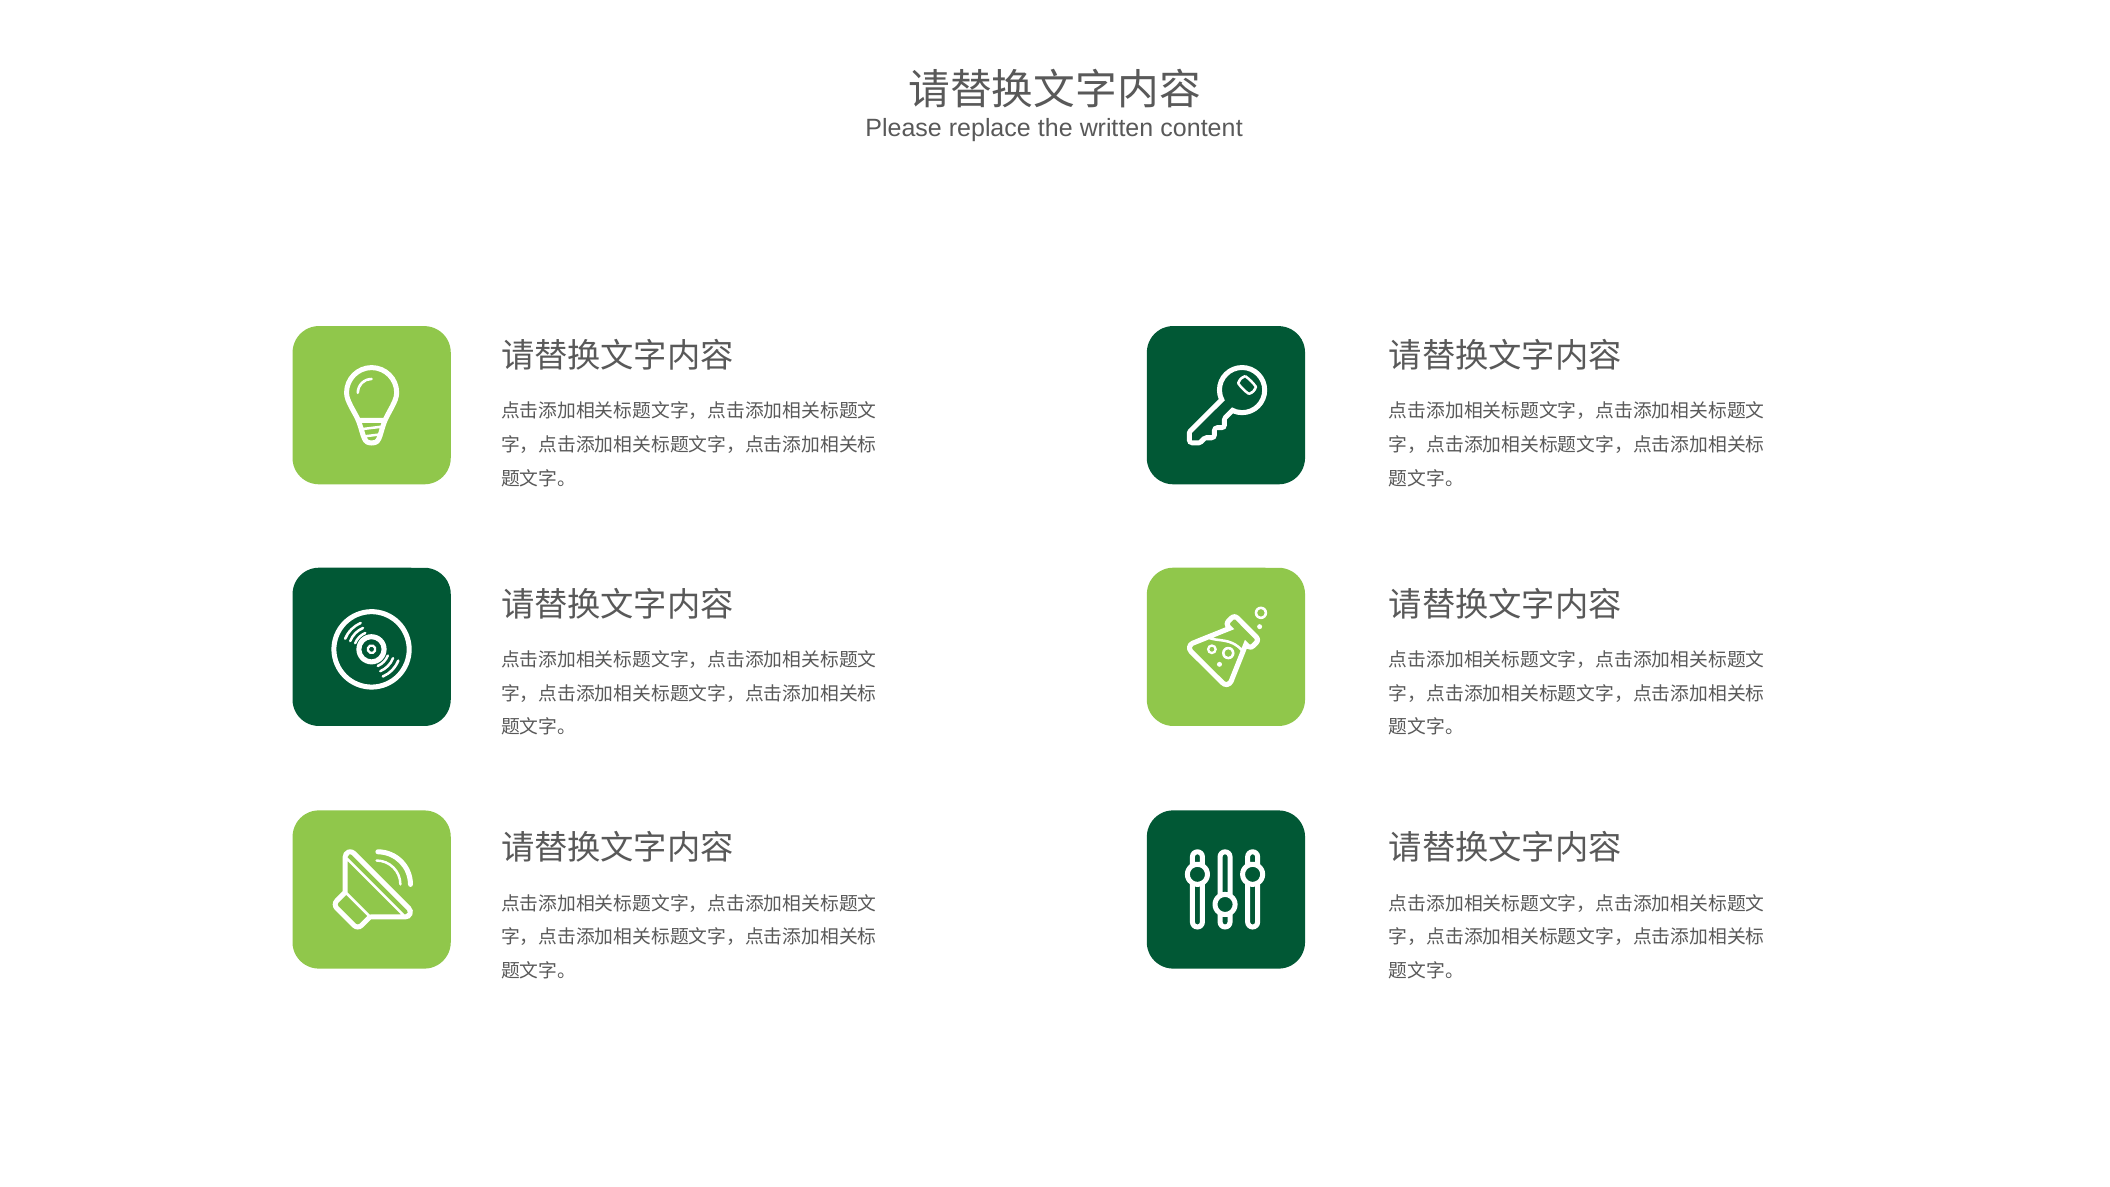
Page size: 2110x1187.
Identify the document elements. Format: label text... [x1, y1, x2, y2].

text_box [1146, 326, 1306, 485]
text_box 点击添加相关标题文字，点击添加相关标题文字，点击添加相关标题文字，点击添加相关标题文字。 [500, 636, 877, 732]
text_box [1146, 810, 1306, 969]
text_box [1146, 567, 1306, 726]
text_box 点击添加相关标题文字，点击添加相关标题文字，点击添加相关标题文字，点击添加相关标题文字。 [500, 387, 877, 483]
text_box 请替换文字内容 [1389, 324, 1765, 383]
text_box 请替换文字内容 [1389, 573, 1765, 632]
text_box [292, 810, 451, 969]
text_box 点击添加相关标题文字，点击添加相关标题文字，点击添加相关标题文字，点击添加相关标题文字。 [500, 880, 877, 976]
text_box 请替换文字内容 [500, 817, 877, 876]
text_box 点击添加相关标题文字，点击添加相关标题文字，点击添加相关标题文字，点击添加相关标题文字。 [1389, 387, 1765, 483]
text_box 点击添加相关标题文字，点击添加相关标题文字，点击添加相关标题文字，点击添加相关标题文字。 [1389, 880, 1765, 976]
text_box 请替换文字内容 [893, 30, 1216, 89]
text_box 点击添加相关标题文字，点击添加相关标题文字，点击添加相关标题文字，点击添加相关标题文字。 [1389, 636, 1765, 732]
text_box 请替换文字内容 [500, 573, 877, 632]
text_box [292, 326, 451, 485]
text_box 请替换文字内容 [1389, 817, 1765, 876]
text_box 请替换文字内容 [500, 324, 877, 383]
text_box Please replace the written content [850, 89, 1259, 149]
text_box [292, 567, 451, 726]
